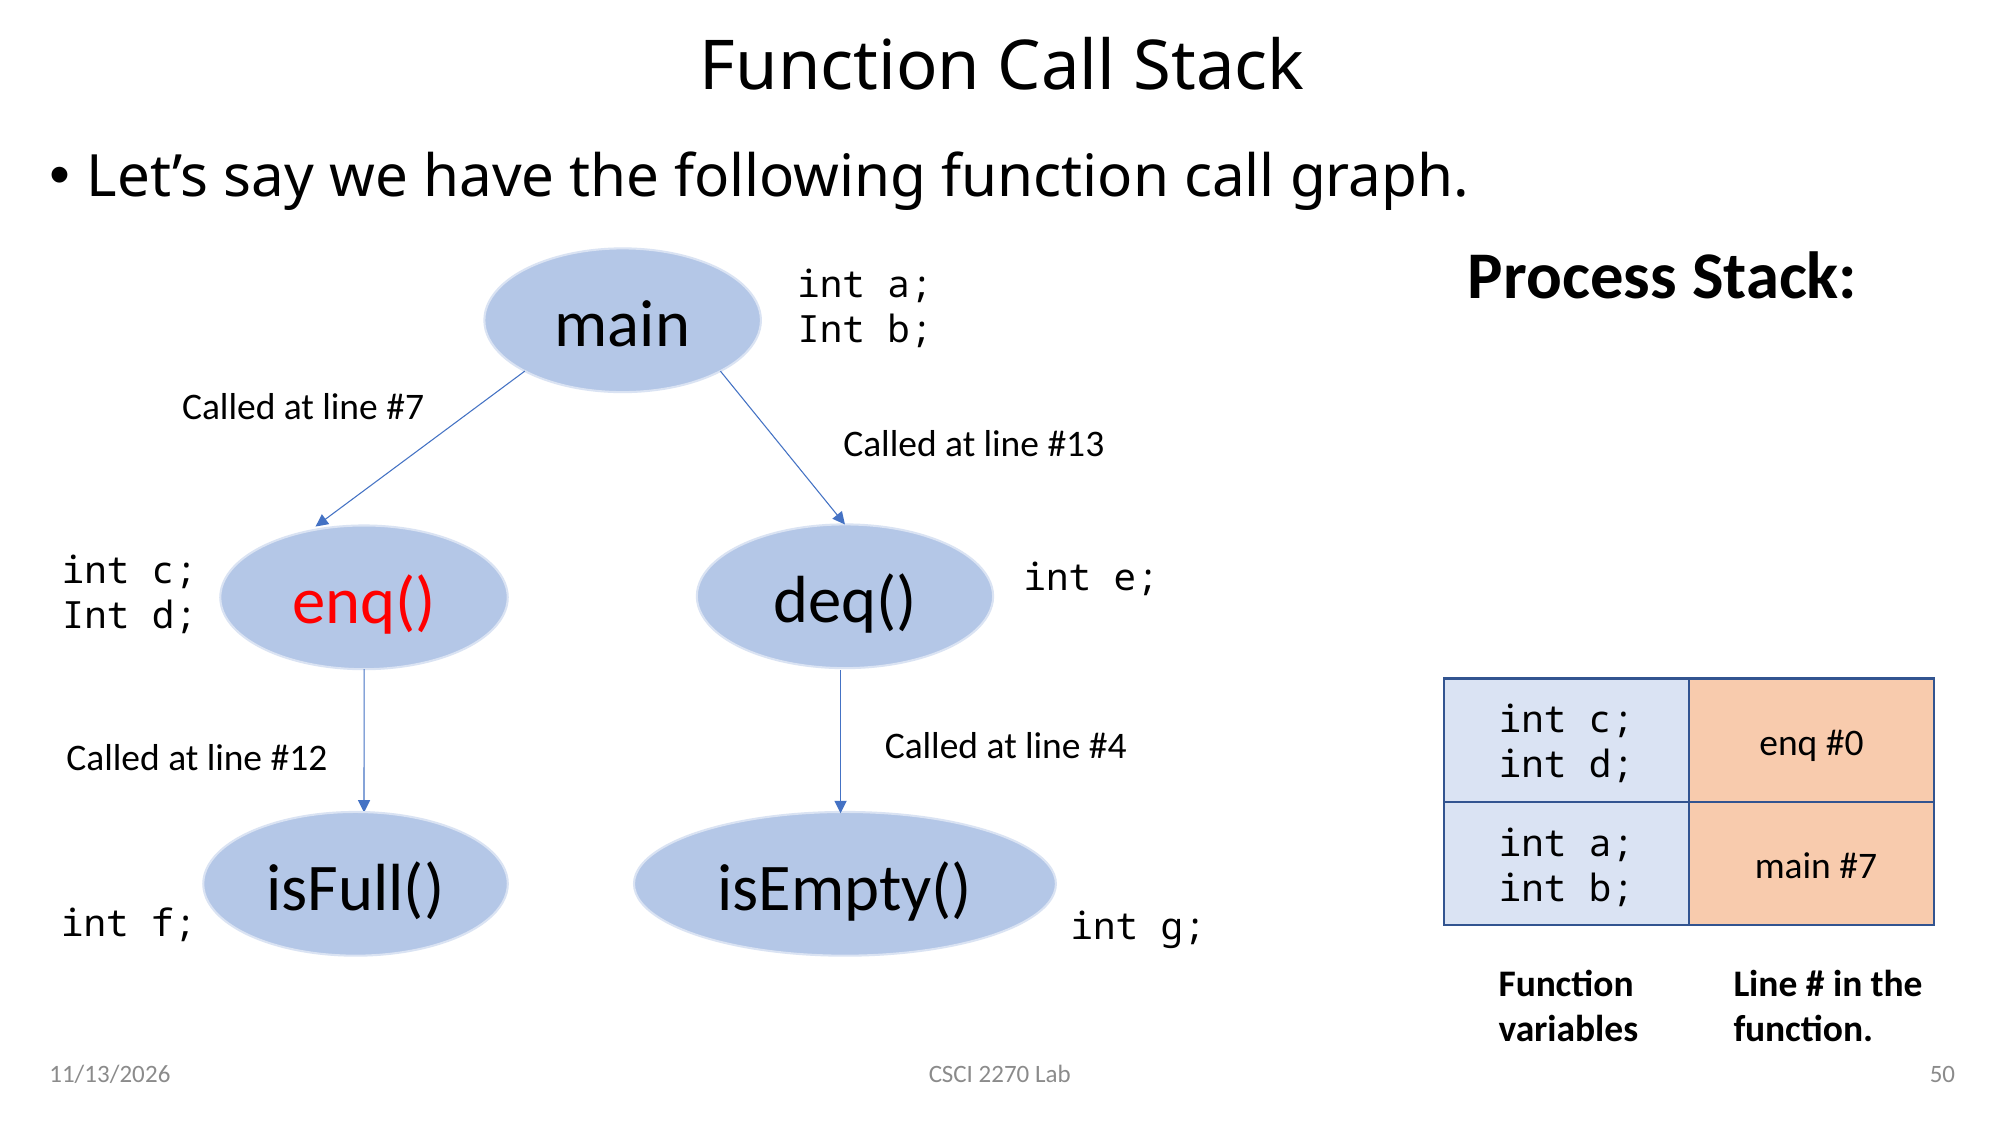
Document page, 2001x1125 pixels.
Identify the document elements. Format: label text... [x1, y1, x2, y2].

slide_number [34, 1042, 485, 1103]
text_box int g; [1055, 895, 1230, 955]
text_box Called at line #7 [167, 374, 315, 435]
text_box Line # in the function. [1718, 951, 1958, 1056]
text_box int a; Int b; [782, 252, 956, 358]
text_box deq() [695, 523, 995, 670]
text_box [315, 371, 525, 527]
text_box main #7 [1688, 803, 1935, 926]
list Let’s say we have the following function call graph. [34, 139, 1971, 1014]
text_box enq() [219, 527, 509, 671]
slide_number 50 [1520, 1042, 1971, 1103]
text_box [720, 371, 845, 525]
text_box Function variables [1483, 951, 1661, 1056]
text_box isEmpty() [632, 810, 1057, 957]
text_box isFull() [202, 810, 509, 957]
text_box int c; Int d; [47, 538, 221, 644]
text_box int e; [1008, 545, 1183, 606]
text_box enq #0 [1688, 677, 1935, 803]
text_box Called at line #4 [869, 713, 1183, 774]
text_box Called at line #13 [845, 411, 1141, 472]
text_box Called at line #12 [51, 725, 363, 786]
text_box int c; int d; [1443, 677, 1688, 803]
text_box Process Stack: [1453, 224, 2000, 320]
title Function Call Stack [34, 22, 1971, 112]
footer CSCI 2270 Lab [662, 1042, 1338, 1103]
text_box int a; int b; [1443, 803, 1688, 926]
text_box main [483, 247, 762, 394]
text_box int f; [46, 891, 220, 952]
